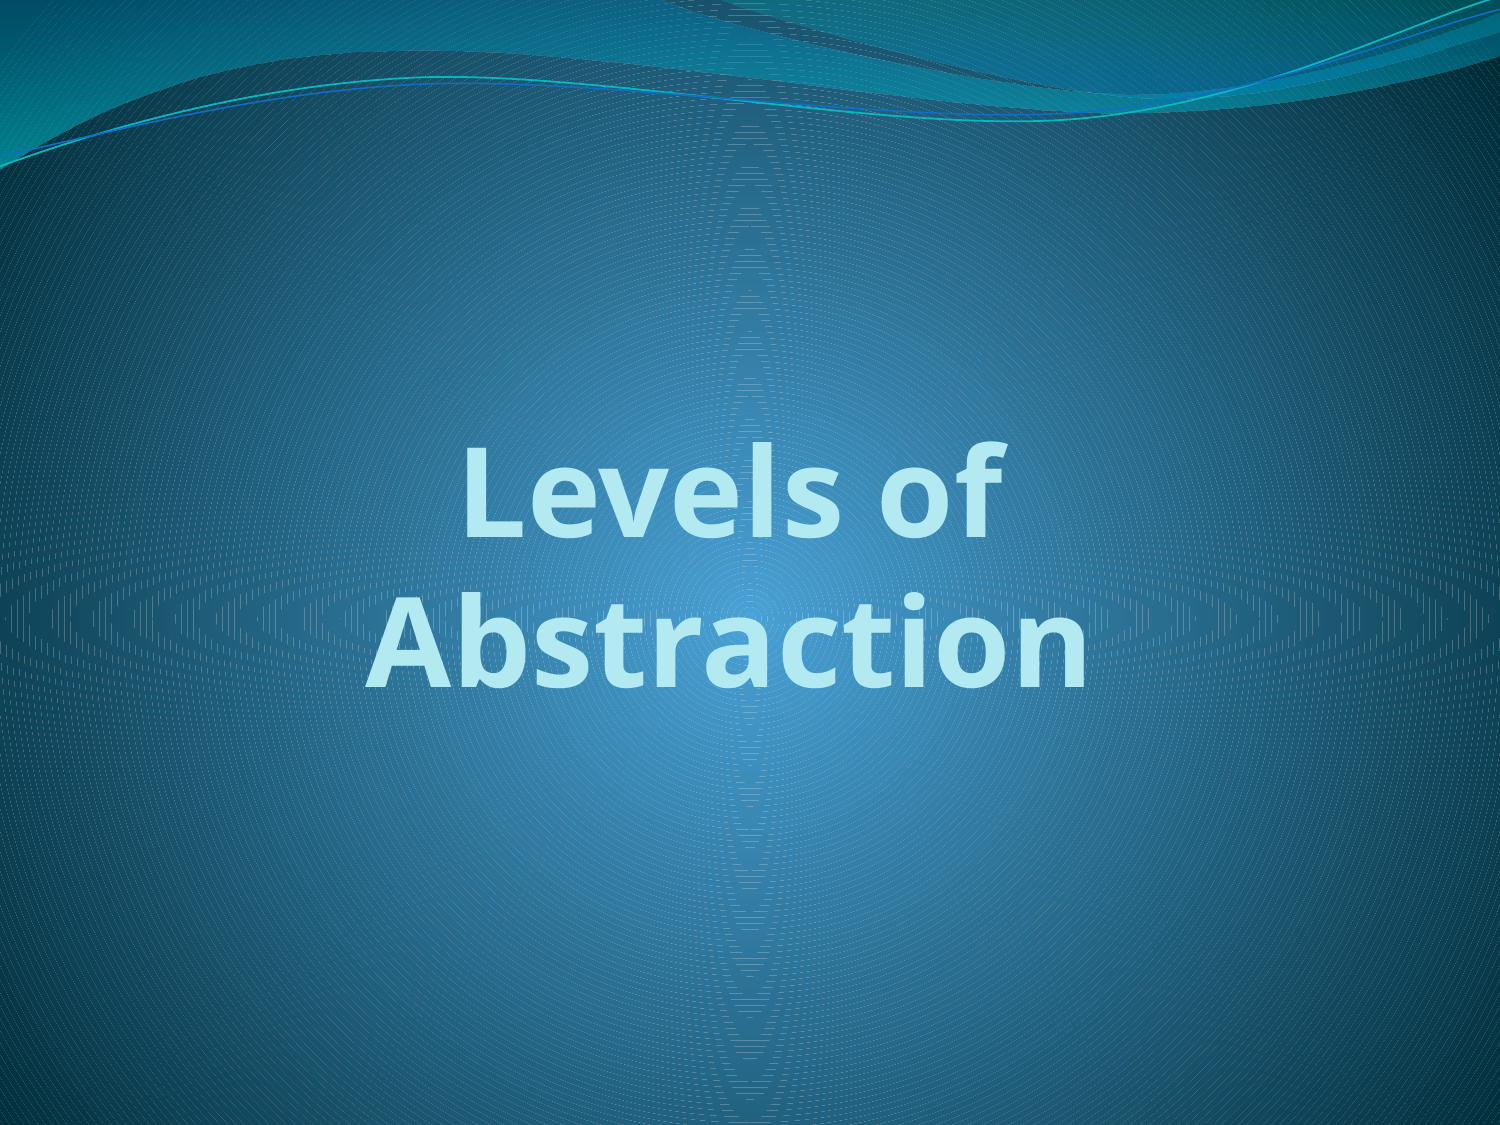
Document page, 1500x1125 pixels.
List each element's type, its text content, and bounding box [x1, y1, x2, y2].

title Levels of Abstraction [87, 412, 1376, 713]
